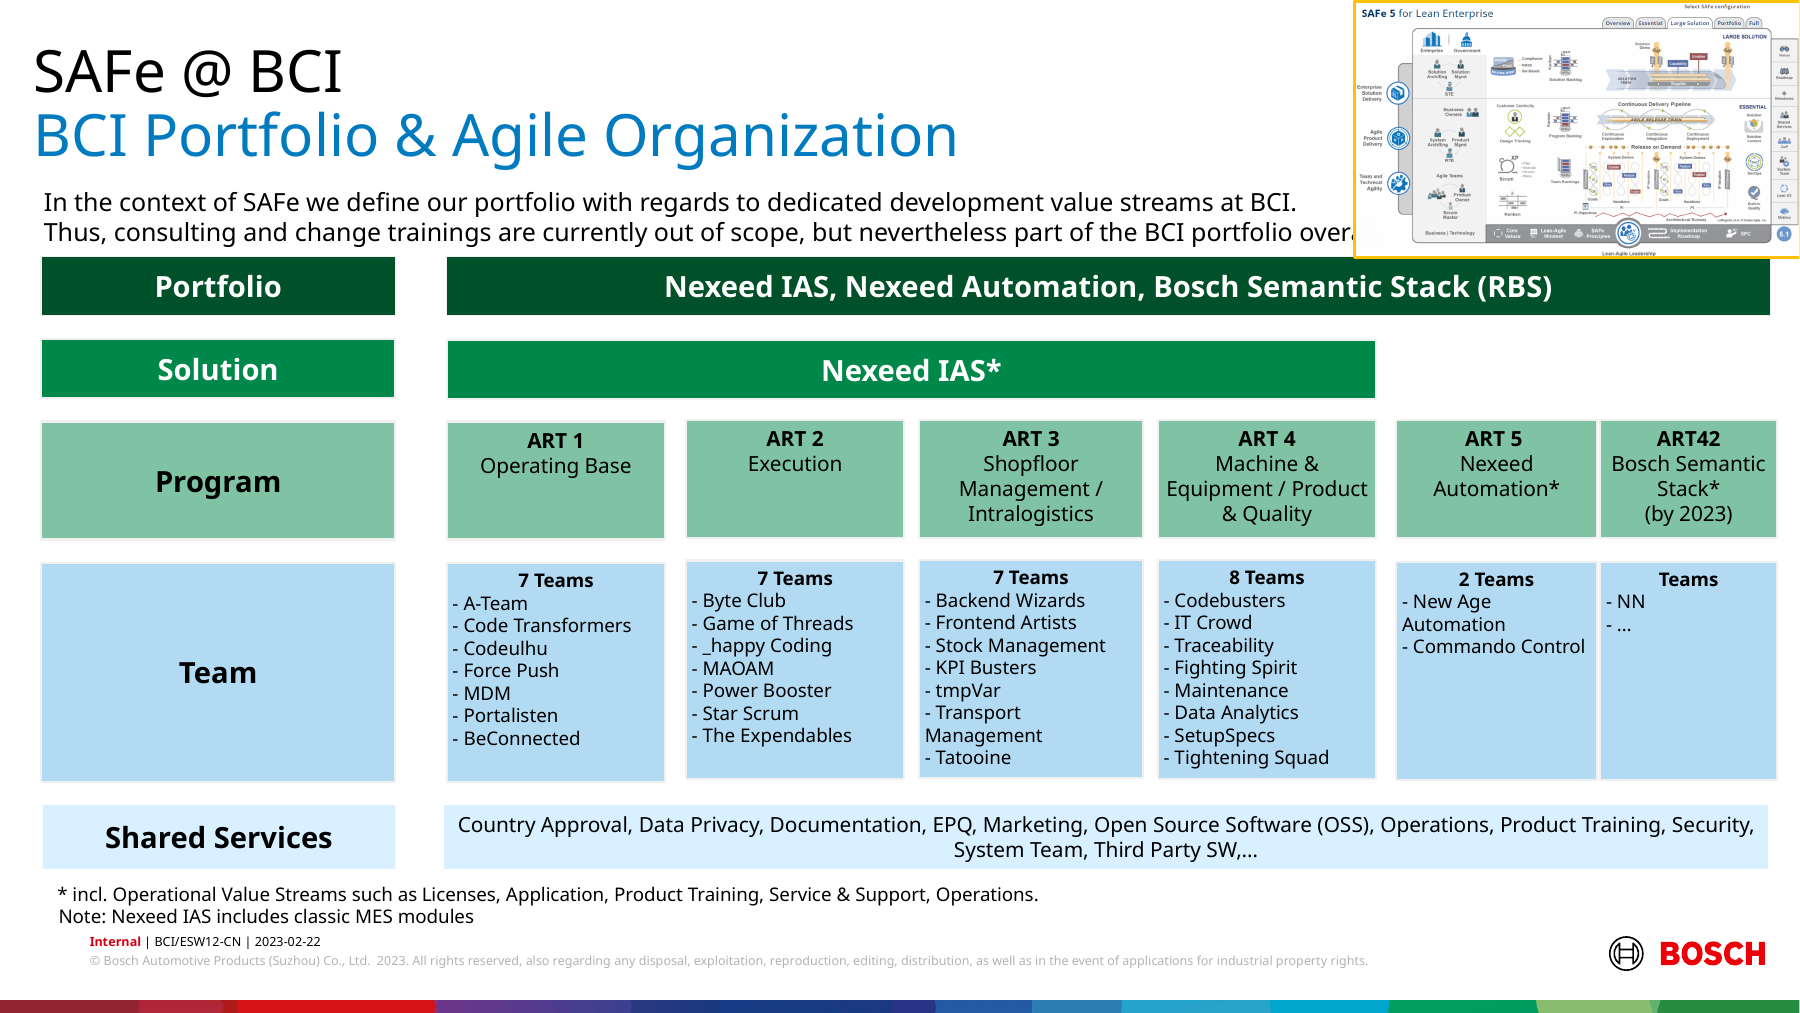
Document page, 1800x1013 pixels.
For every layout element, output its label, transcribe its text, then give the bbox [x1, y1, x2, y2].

text_box * incl. Operational Value Streams such as Licenses, Application, Product Training, Service & Support, Operations. [42, 868, 1298, 919]
text_box 8 Teams - Codebusters - IT Crowd - Traceability - Fighting Spirit - Maintenance - Data Analytics - SetupSpecs - Tightening Squad [1157, 560, 1377, 779]
text_box Team [41, 563, 396, 782]
text_box ART 3 Shopfloor Management / Intralogistics [918, 420, 1144, 539]
text_box Country Approval, Data Privacy, Documentation, EPQ, Marketing, Open Source Software (OSS), Operations, Product Training, Security, System Team, Third Party SW,… [444, 805, 1768, 869]
text_box Portfolio [41, 256, 396, 316]
text_box In the context of SAFe we define our portfolio with regards to dedicated development value streams at BCI. Thus, consulting and change trainings are currently out of scope, but nevertheless part of the BCI portfolio overall. [43, 186, 1758, 265]
text_box 2 Teams - New Age Automation - Commando Control [1396, 561, 1597, 781]
text_box 7 Teams - Backend Wizards - Frontend Artists - Stock Management - KPI Busters - tmpVar - Transport Management - Tatooine [918, 560, 1144, 779]
text_box Shared Services [42, 805, 396, 869]
text_box ART42 Bosch Semantic Stack* (by 2023) [1600, 419, 1778, 538]
picture [1355, 2, 1800, 257]
text_box ART 4 Machine & Equipment / Product & Quality [1157, 419, 1377, 538]
text_box ART 1 Operating Base [446, 421, 666, 540]
text_box 7 Teams - Byte Club - Game of Threads - _happy Coding - MAOAM - Power Booster - Star Scrum - The Expendables [685, 560, 905, 779]
list SAFe @ BCI [33, 42, 1353, 107]
text_box ART 5 Nexeed Automation* [1396, 419, 1597, 538]
picture [0, 1000, 1270, 1013]
text_box Note: Nexeed IAS includes classic MES modules [43, 891, 687, 942]
text_box Nexeed IAS, Nexeed Automation, Bosch Semantic Stack (RBS) [446, 259, 1771, 316]
title BCI Portfolio & Agile Organization [33, 107, 1353, 171]
picture [1388, 1000, 1800, 1013]
text_box 7 Teams - A-Team - Code Transformers - Codeulhu - Force Push - MDM - Portalisten - BeConnected [446, 563, 666, 782]
text_box Nexeed IAS* [446, 339, 1377, 399]
text_box Teams - NN - … [1600, 561, 1778, 781]
text_box Solution [41, 338, 396, 398]
text_box Program [41, 421, 396, 540]
text_box ART 2 Execution [685, 419, 905, 538]
